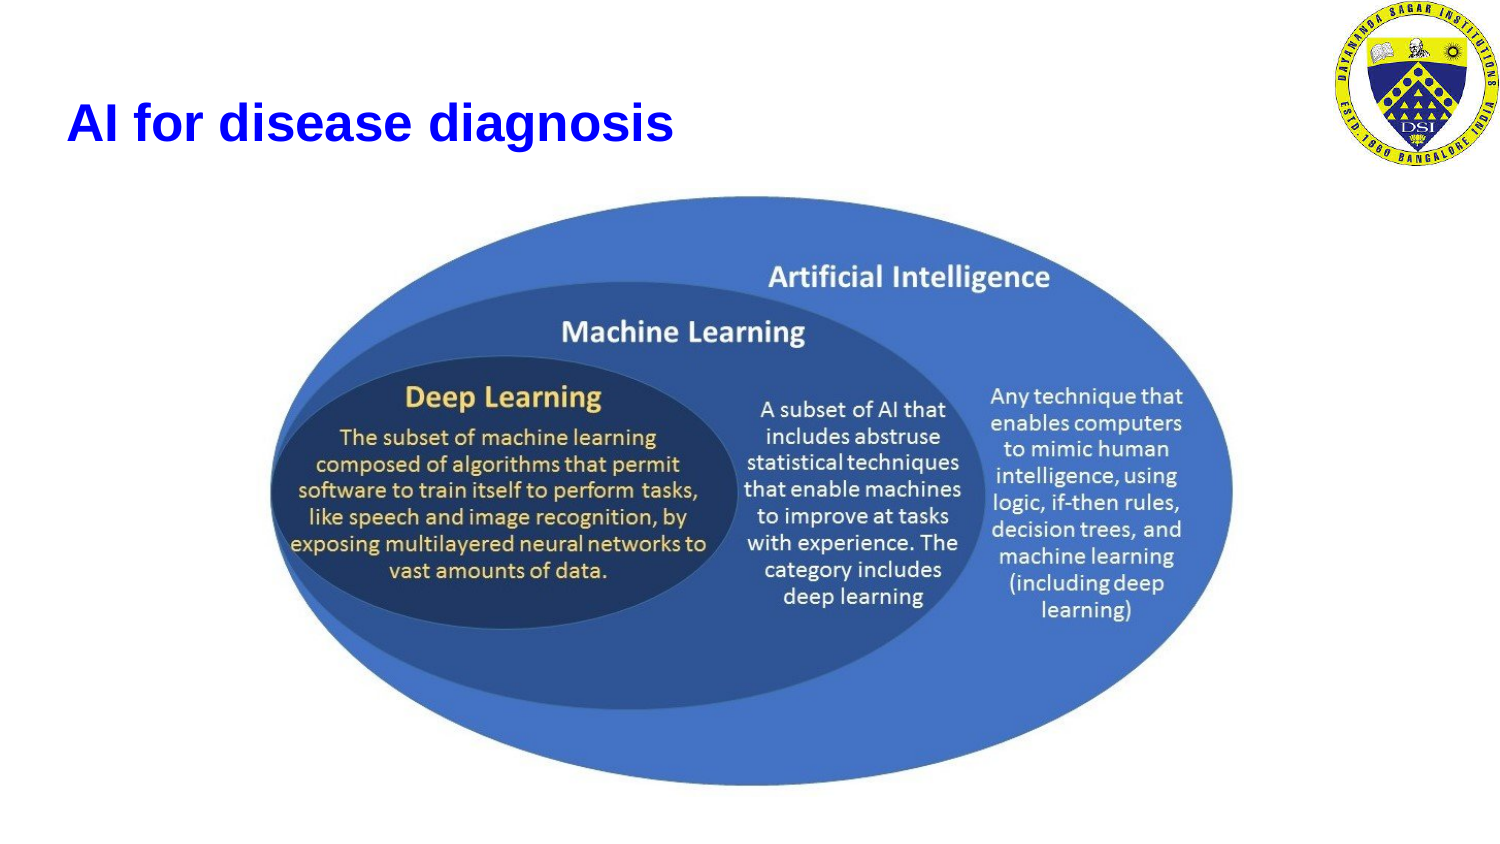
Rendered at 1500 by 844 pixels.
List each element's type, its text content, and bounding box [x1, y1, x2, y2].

picture [1333, 0, 1500, 167]
title AI for disease diagnosis [51, 72, 1449, 167]
picture [256, 188, 1244, 797]
